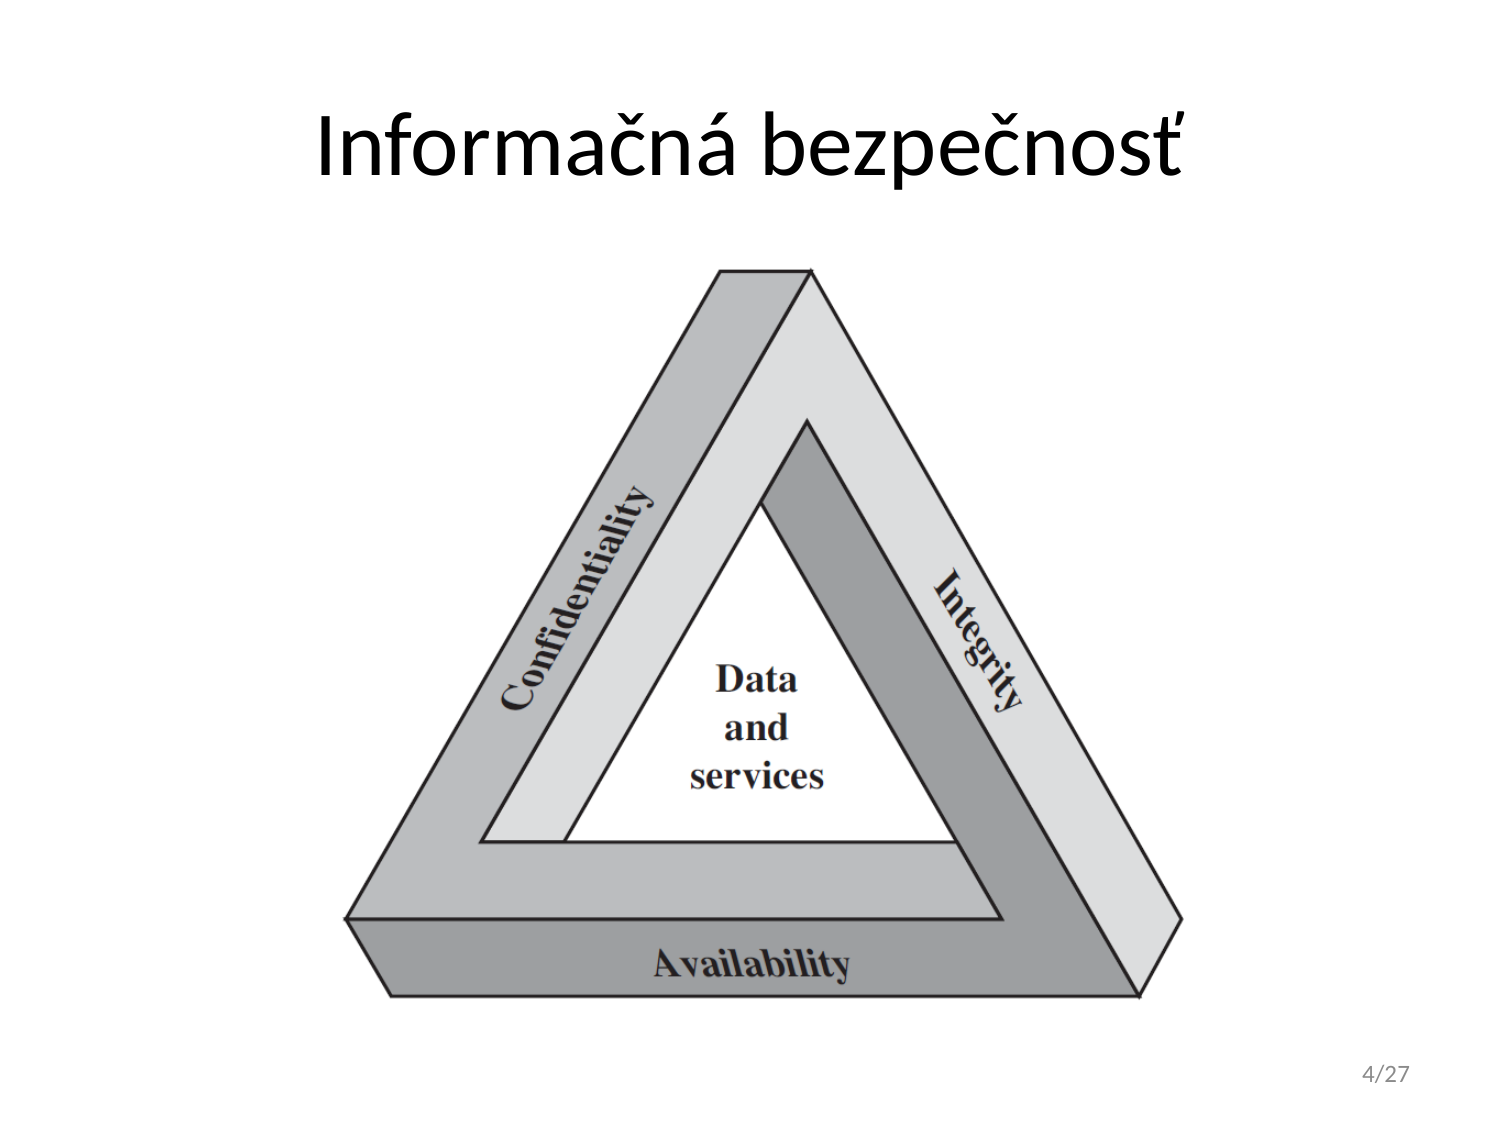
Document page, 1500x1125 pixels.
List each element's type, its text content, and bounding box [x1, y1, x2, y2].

title Informačná bezpečnosť [75, 45, 1425, 233]
slide_number 4/27 [1074, 1042, 1425, 1103]
picture [337, 262, 1186, 1006]
